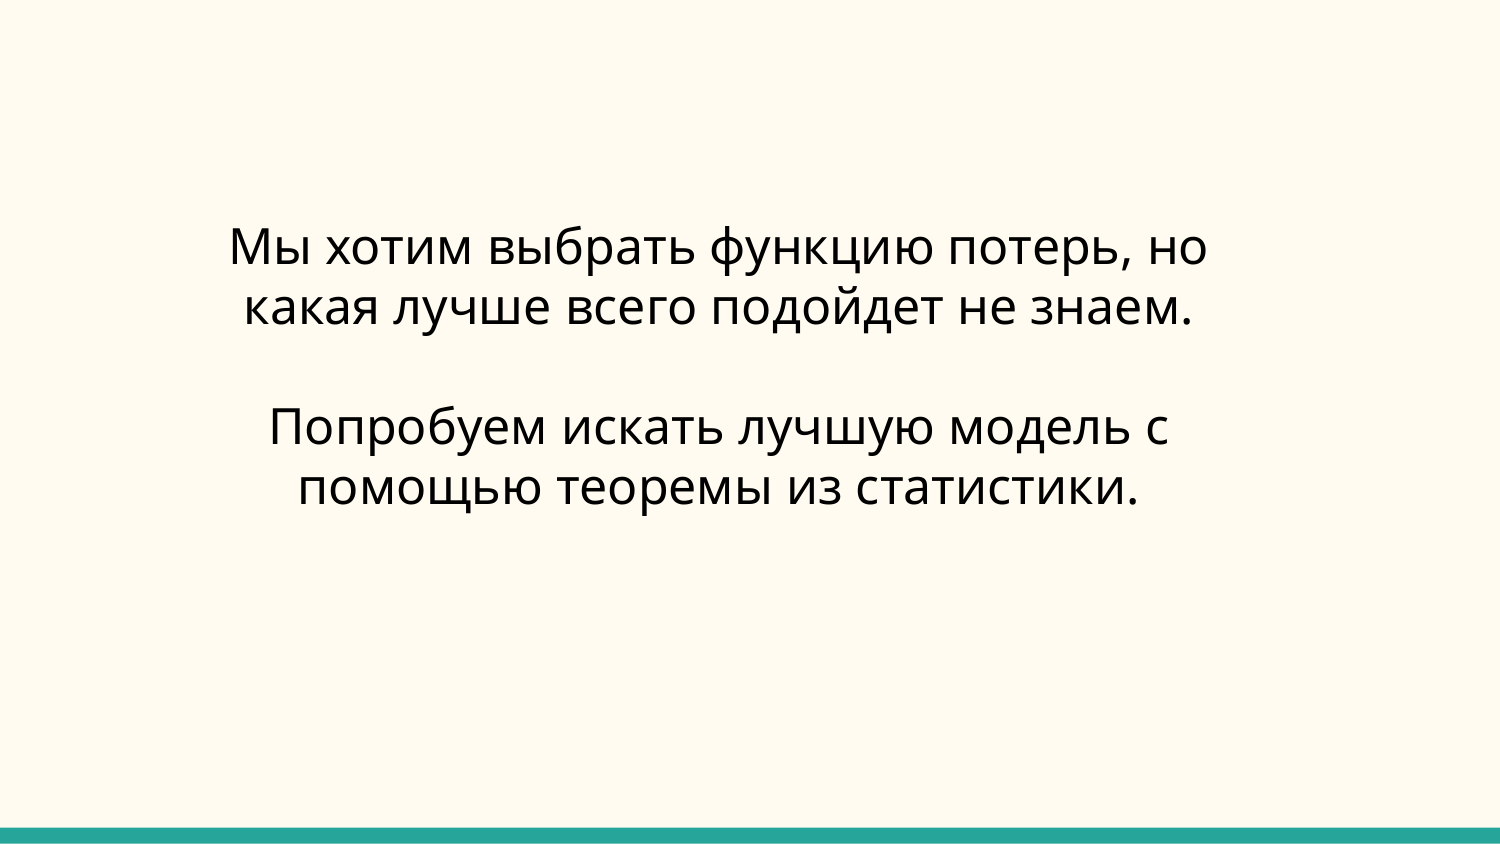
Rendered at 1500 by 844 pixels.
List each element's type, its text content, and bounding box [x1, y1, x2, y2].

text_box Мы хотим выбрать функцию потерь, но какая лучше всего подойдет не знаем. Попробуем искать лучшую модель с помощью теоремы из статистики. [190, 200, 1248, 533]
